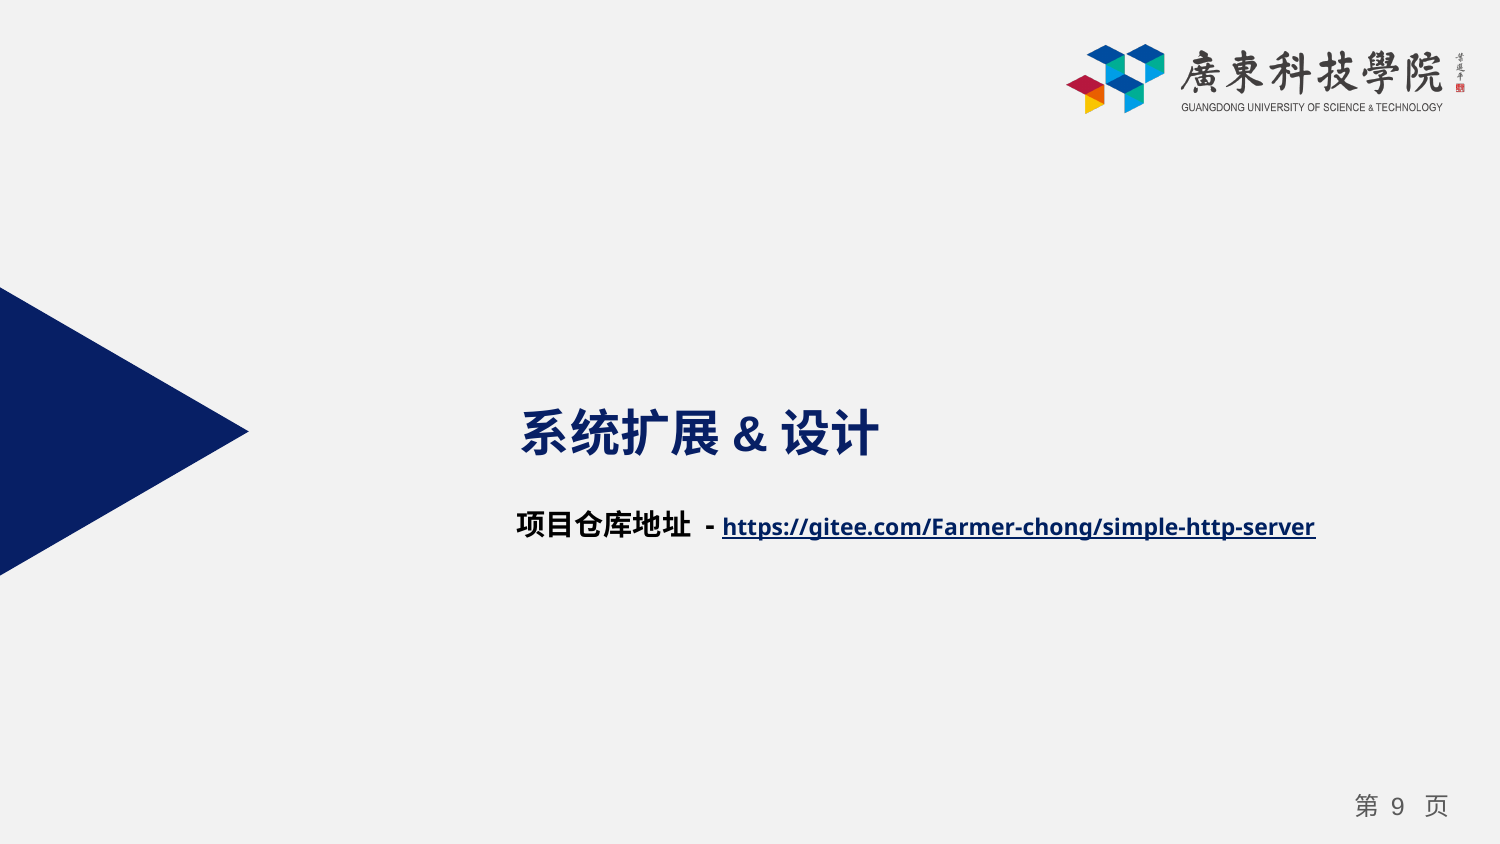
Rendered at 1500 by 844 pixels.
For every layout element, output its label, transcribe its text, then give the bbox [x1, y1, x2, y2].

picture [1066, 44, 1465, 114]
text_box 系统扩展&设计 [504, 393, 996, 469]
text_box [0, 287, 249, 576]
text_box 项目仓库地址 - https://gitee.com/Farmer-chong/simple-http-server [504, 483, 1376, 547]
